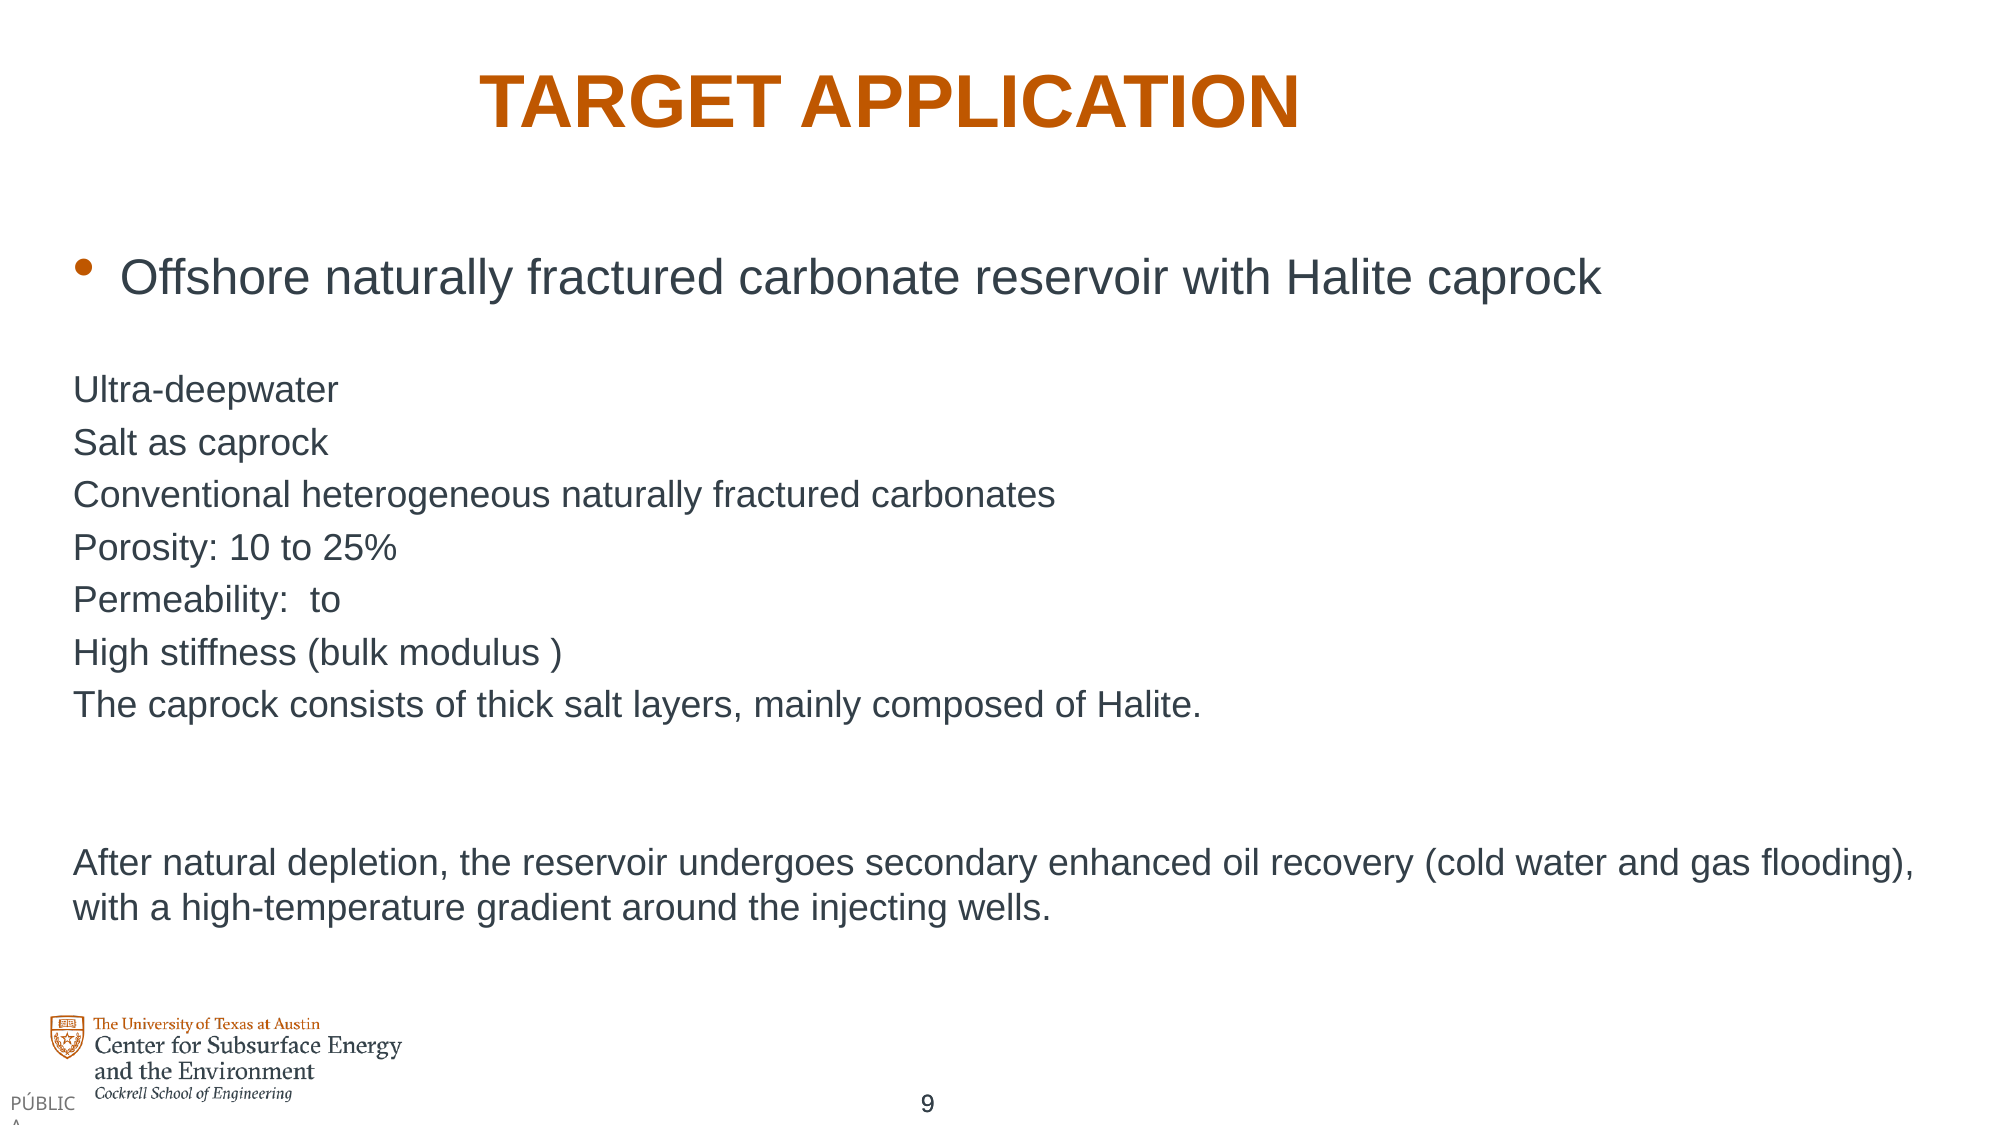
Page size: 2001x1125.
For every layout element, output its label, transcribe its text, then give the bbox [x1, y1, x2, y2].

title TARGET APPLICATION [37, 44, 1746, 152]
picture [46, 1011, 406, 1106]
